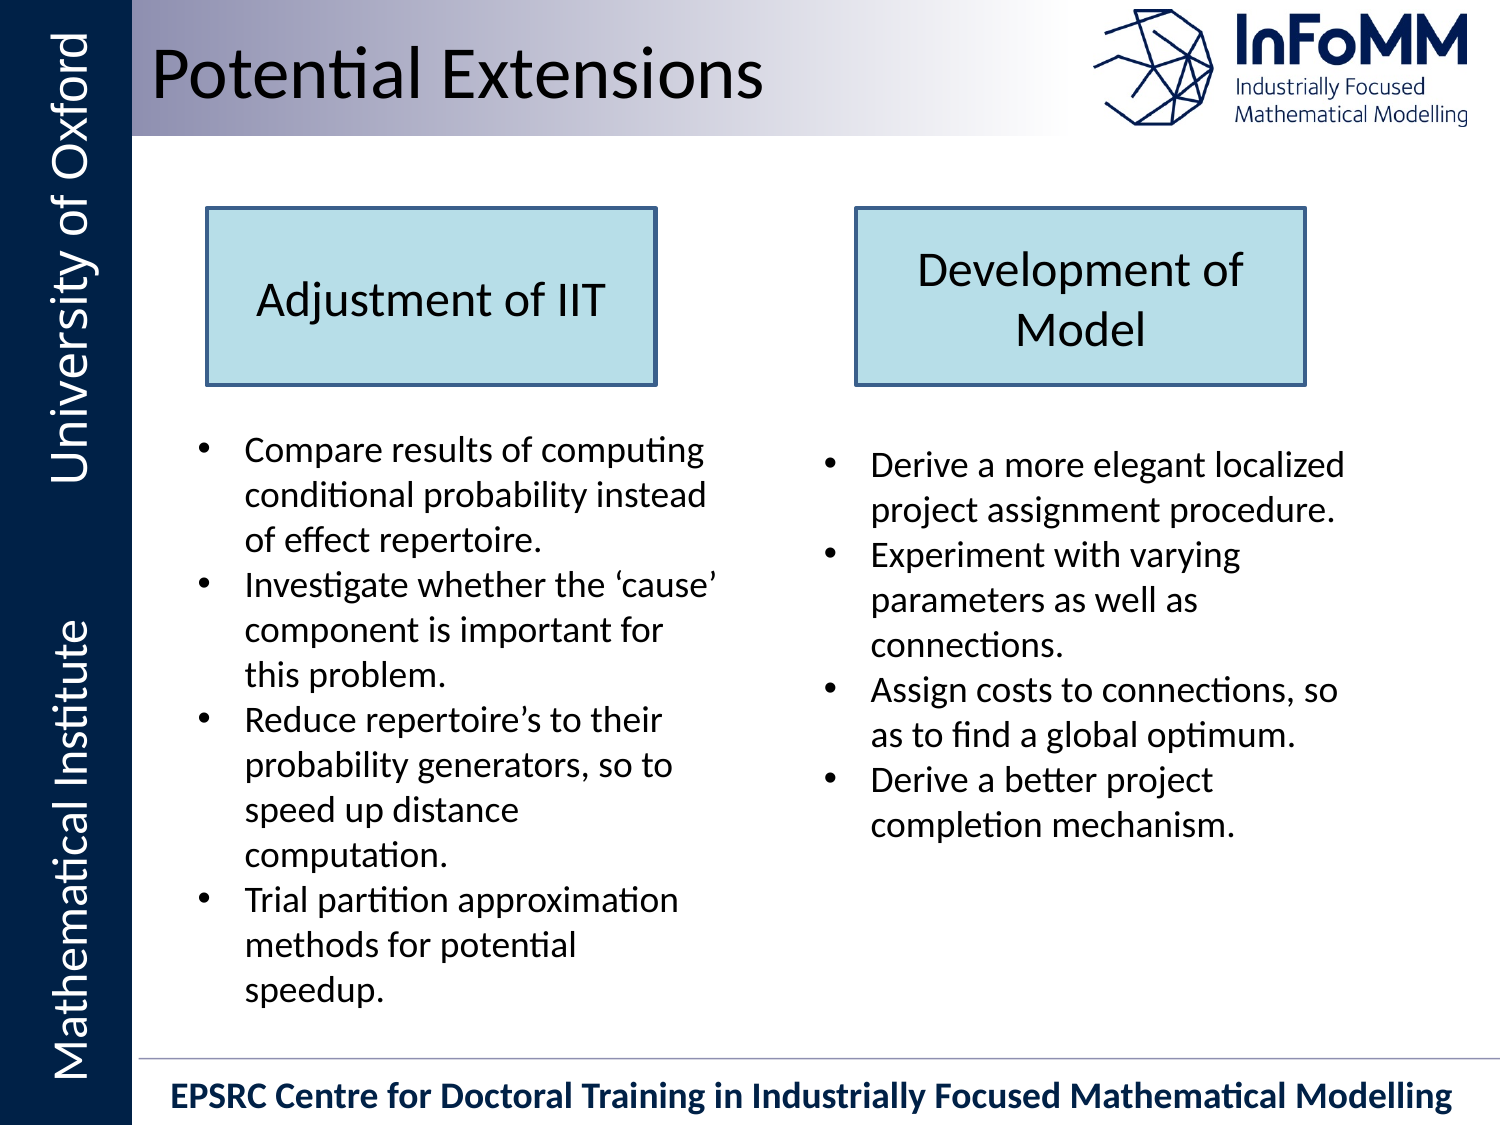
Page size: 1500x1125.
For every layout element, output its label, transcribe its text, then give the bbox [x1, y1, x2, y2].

text_box Compare results of computing conditional probability instead of effect repertoire. Investigate whether the ‘cause’ component is important for this problem. Reduce repertoire’s to their probability generators, so to speed up distance computation. Trial partition approximation methods for potential speedup. [183, 417, 739, 1108]
text_box Adjustment of IIT [205, 206, 658, 387]
text_box Derive a more elegant localized project assignment procedure. Experiment with varying parameters as well as connections. Assign costs to connections, so as to find a global optimum. Derive a better project completion mechanism. [809, 432, 1376, 898]
text_box Potential Extensions [137, 16, 1034, 121]
text_box Development of Model [854, 206, 1307, 387]
picture [1093, 9, 1467, 127]
